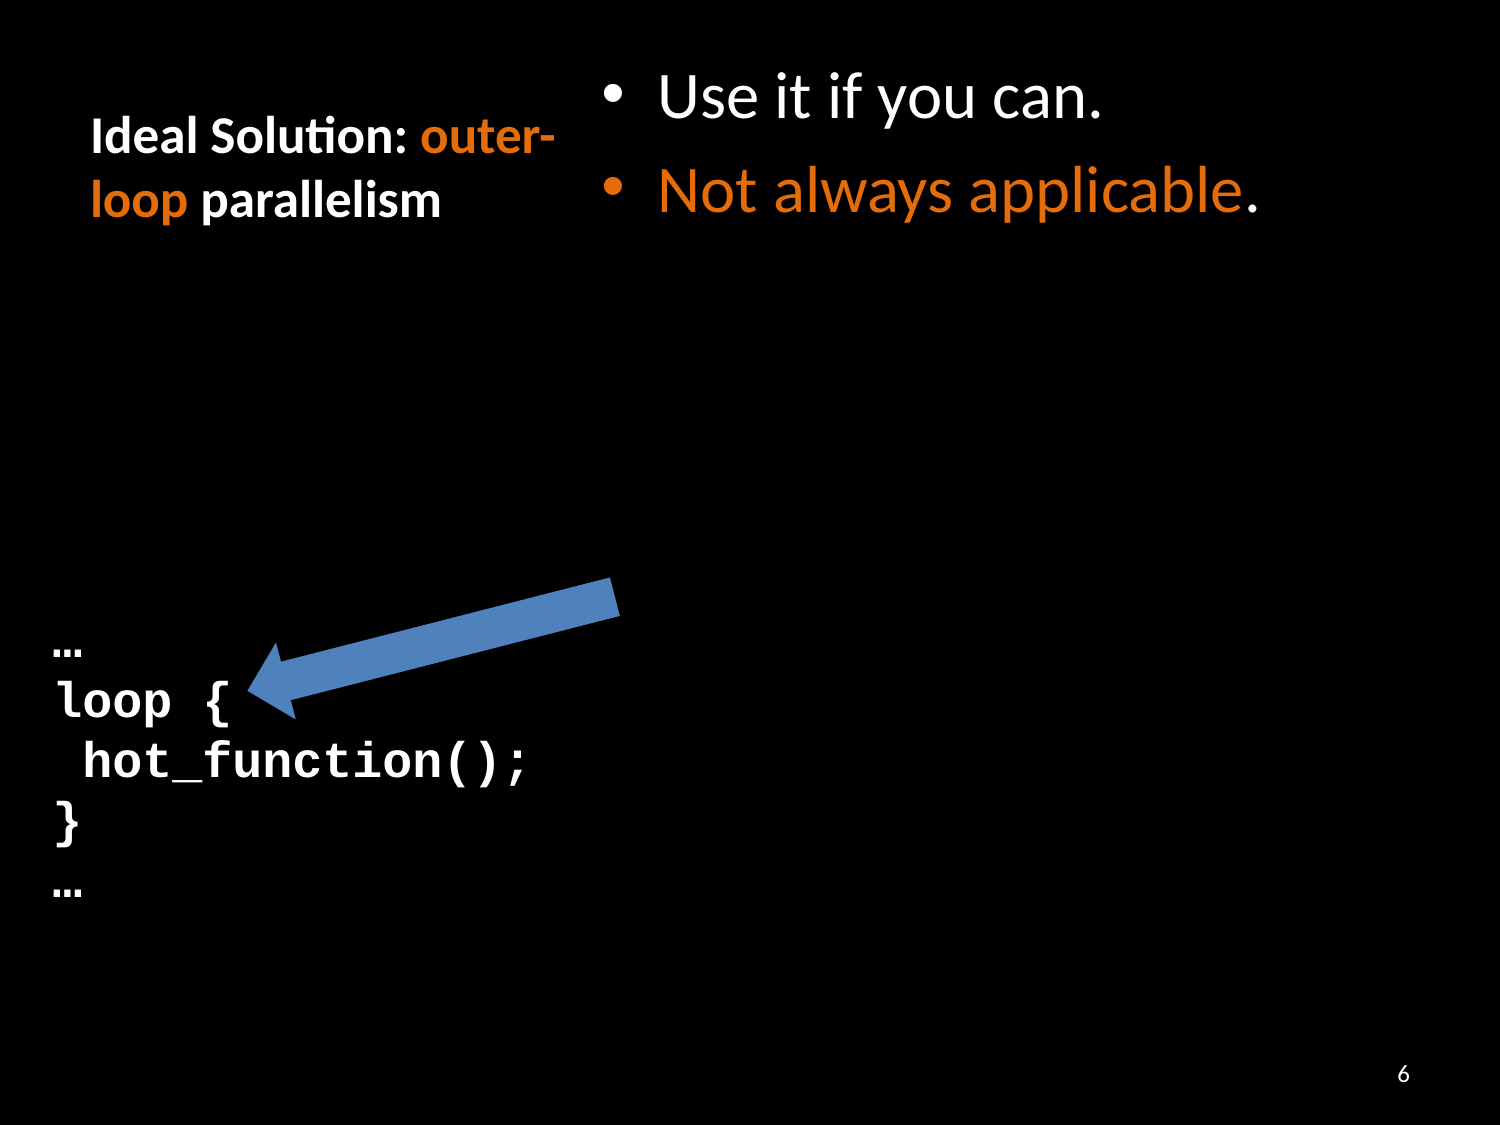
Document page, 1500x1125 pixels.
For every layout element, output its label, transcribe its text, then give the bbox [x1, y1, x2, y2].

slide_number 6 [1074, 1042, 1425, 1103]
title Ideal Solution: outer-loop parallelism [75, 44, 586, 236]
text_box [245, 575, 622, 722]
list Use it if you can. Not always applicable. [586, 44, 1425, 1005]
text_box … loop { hot_function(); } … [37, 599, 575, 915]
